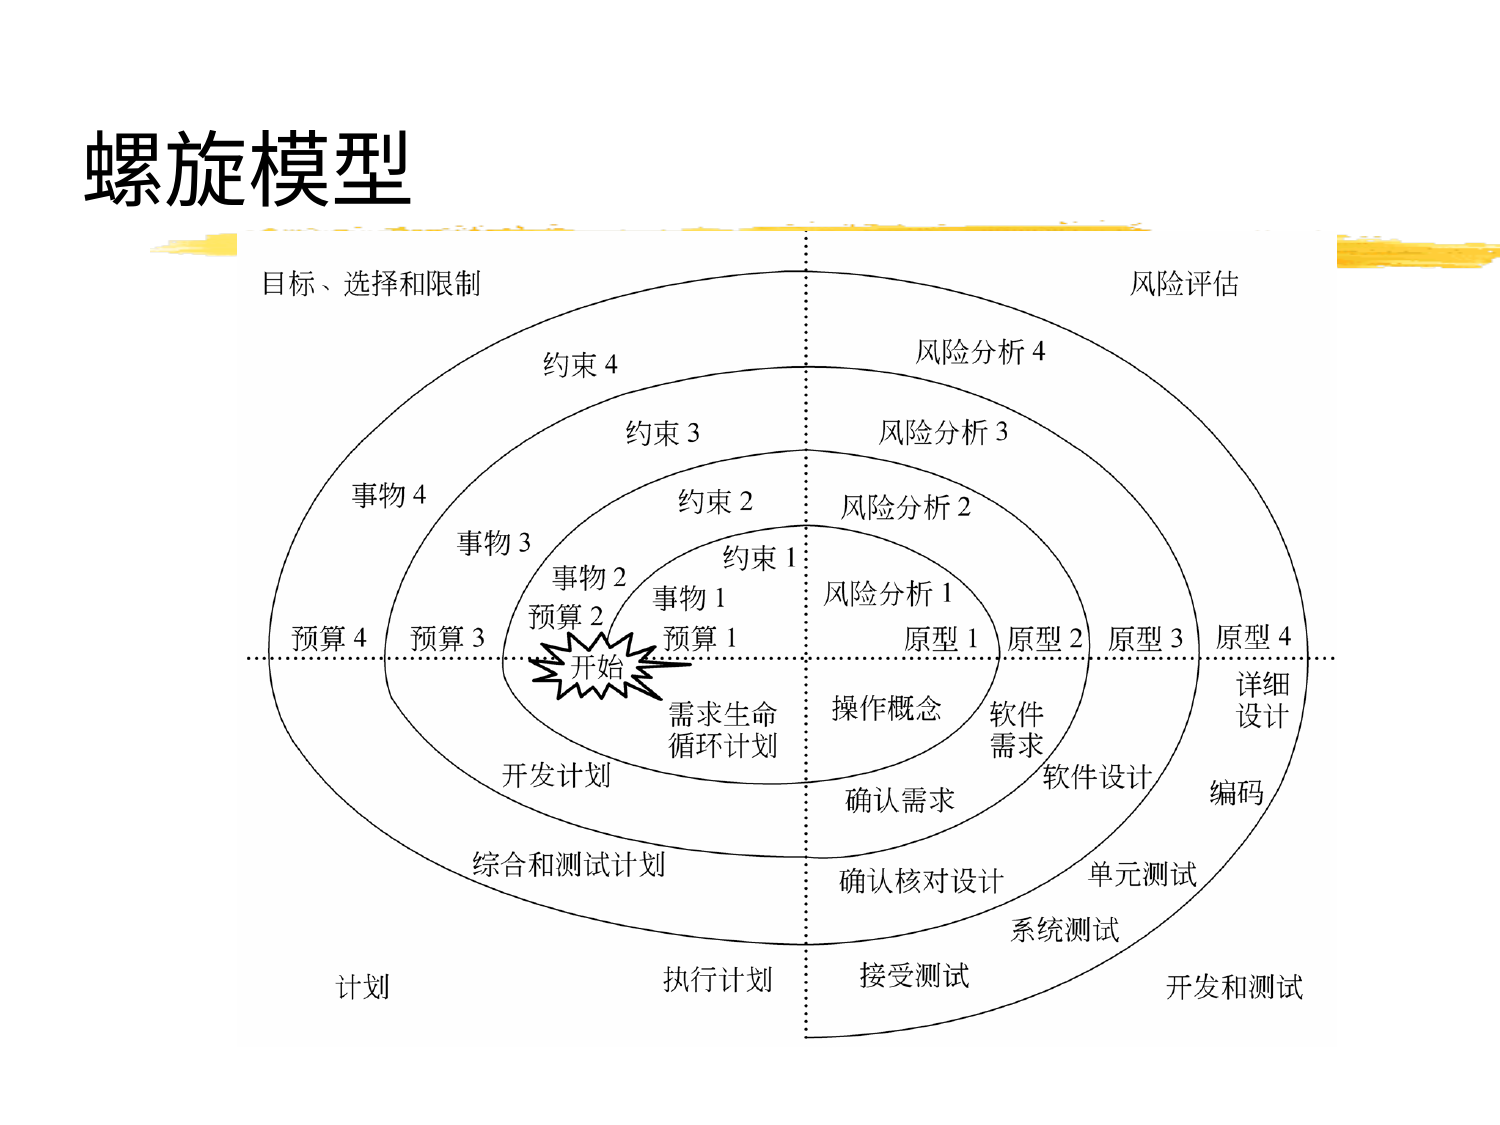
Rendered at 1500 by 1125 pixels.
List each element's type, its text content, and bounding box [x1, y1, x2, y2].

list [237, 231, 1337, 1048]
title 螺旋模型 [66, 37, 1342, 226]
picture [150, 215, 1500, 279]
